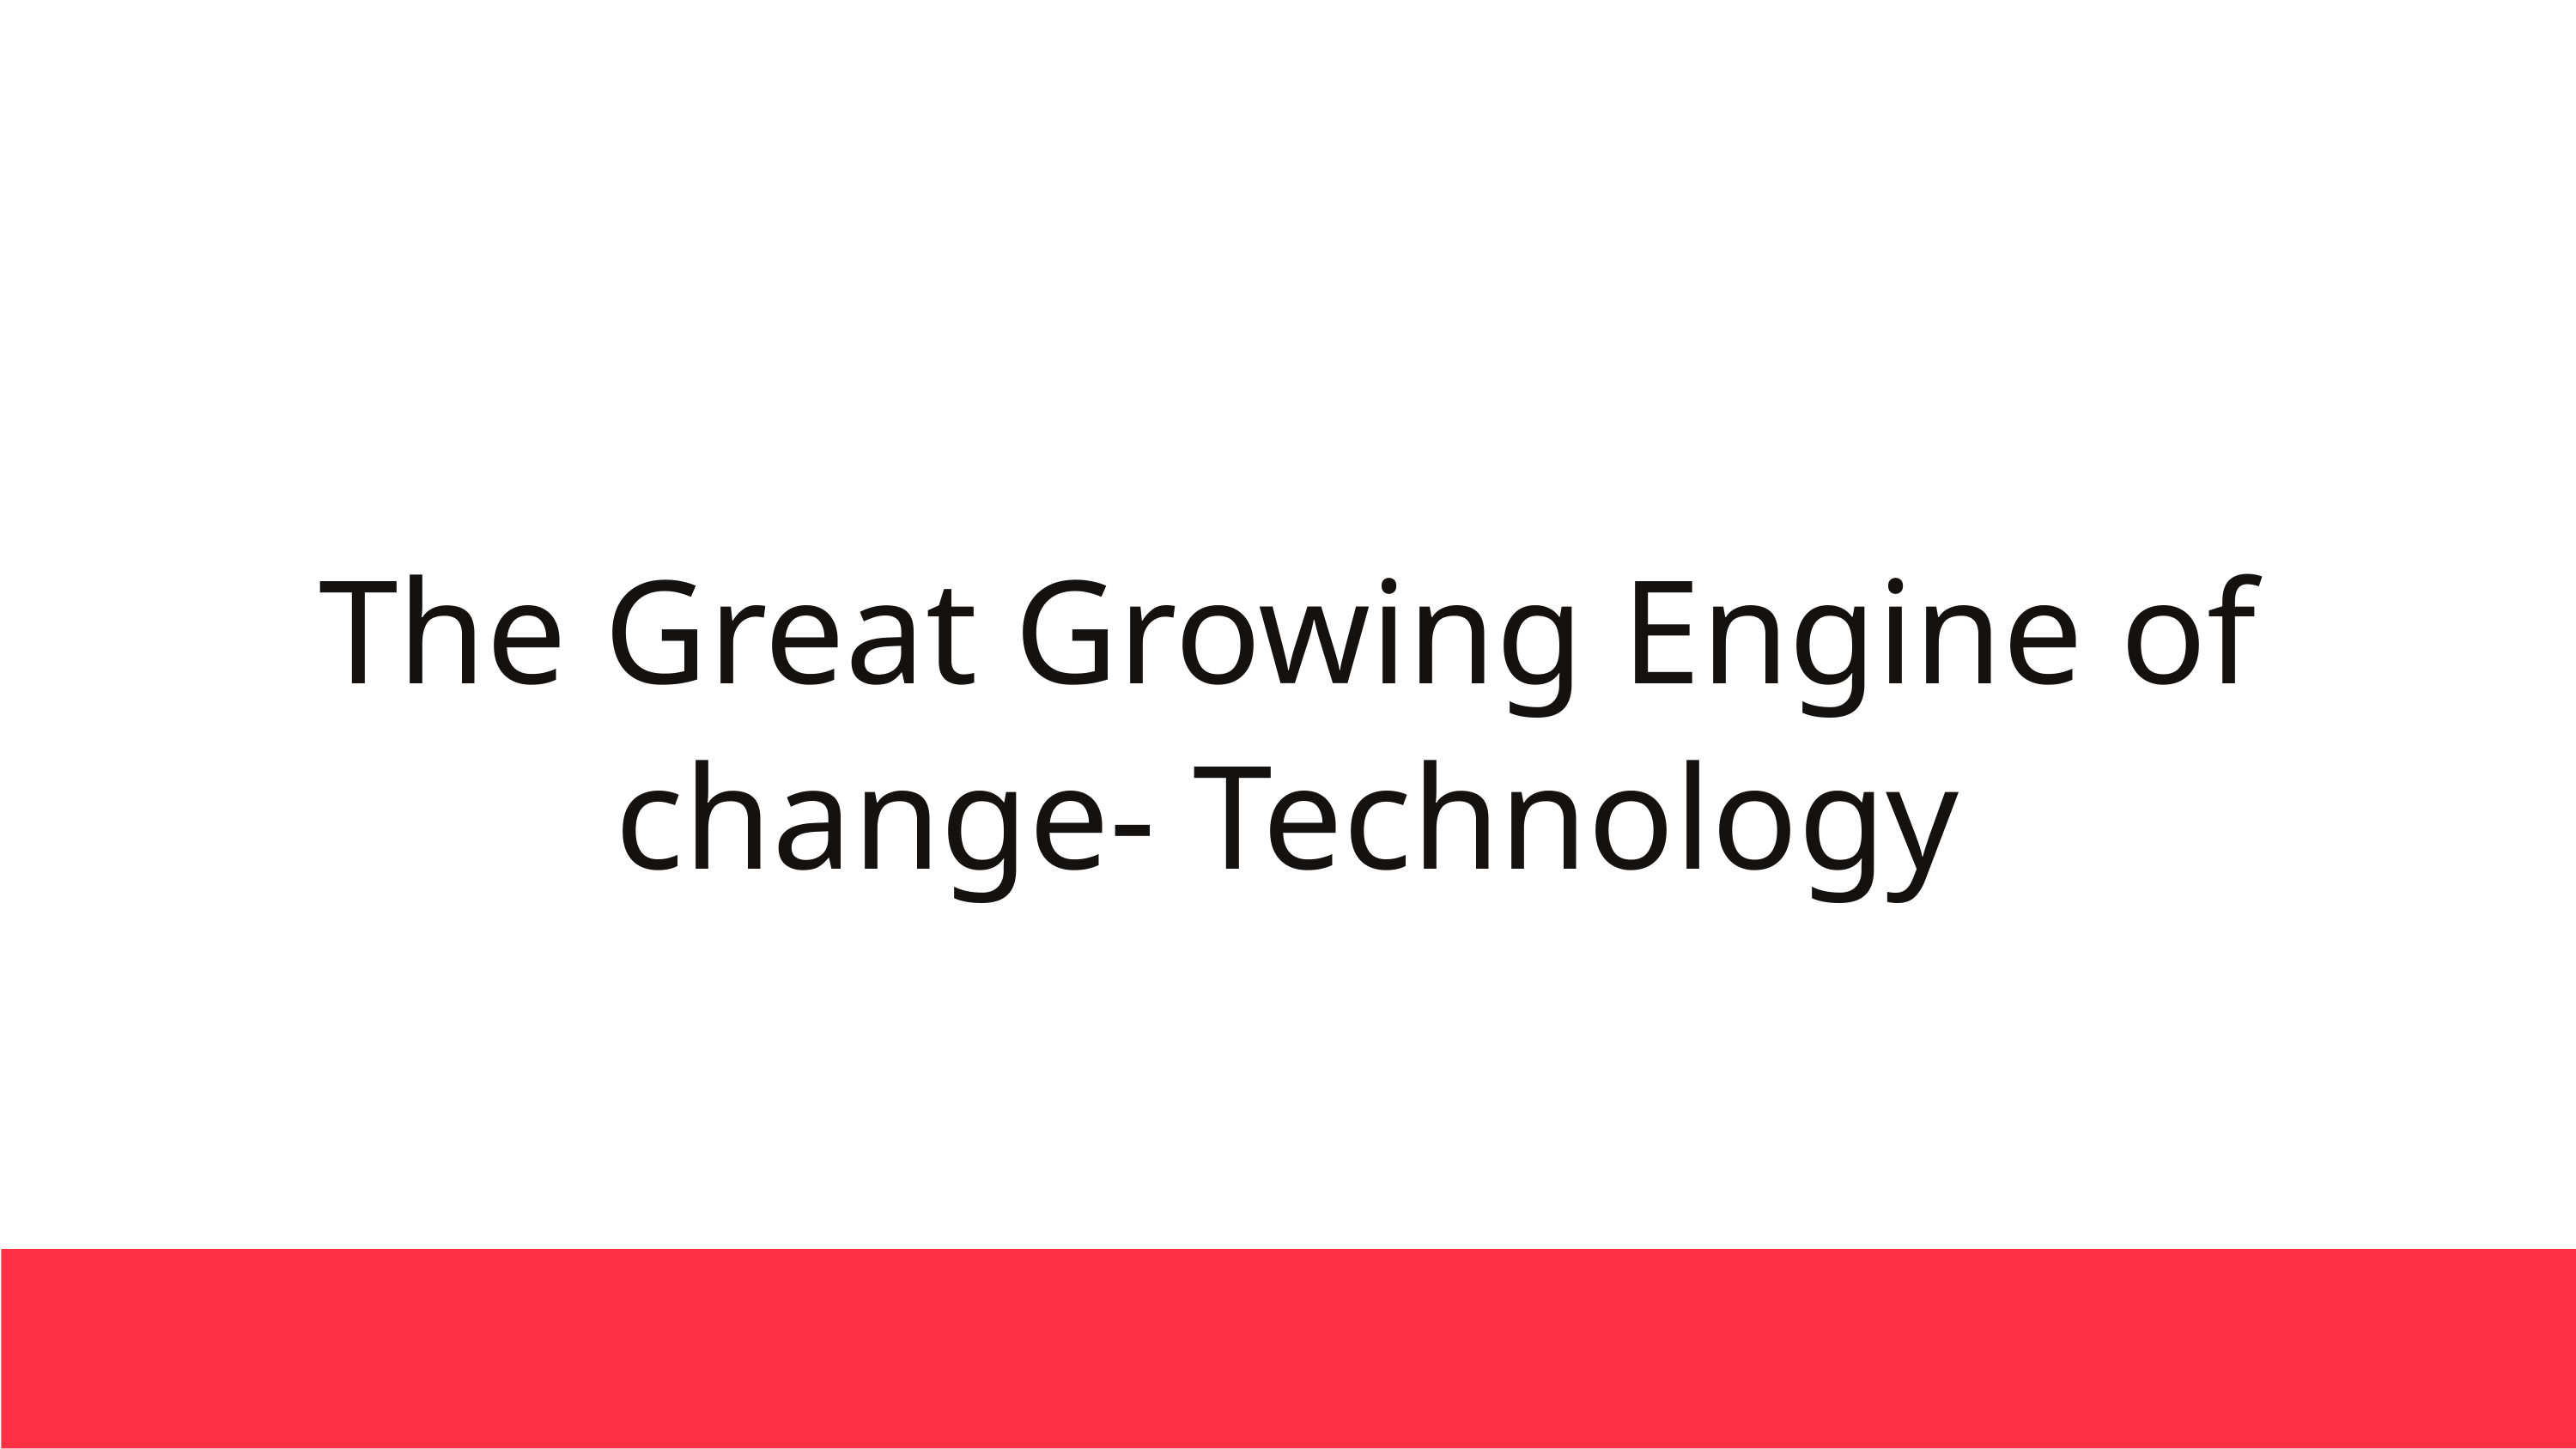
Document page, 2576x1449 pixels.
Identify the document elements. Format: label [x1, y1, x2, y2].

text_box [1, 1249, 2576, 1449]
text_box [314, 380, 2262, 893]
